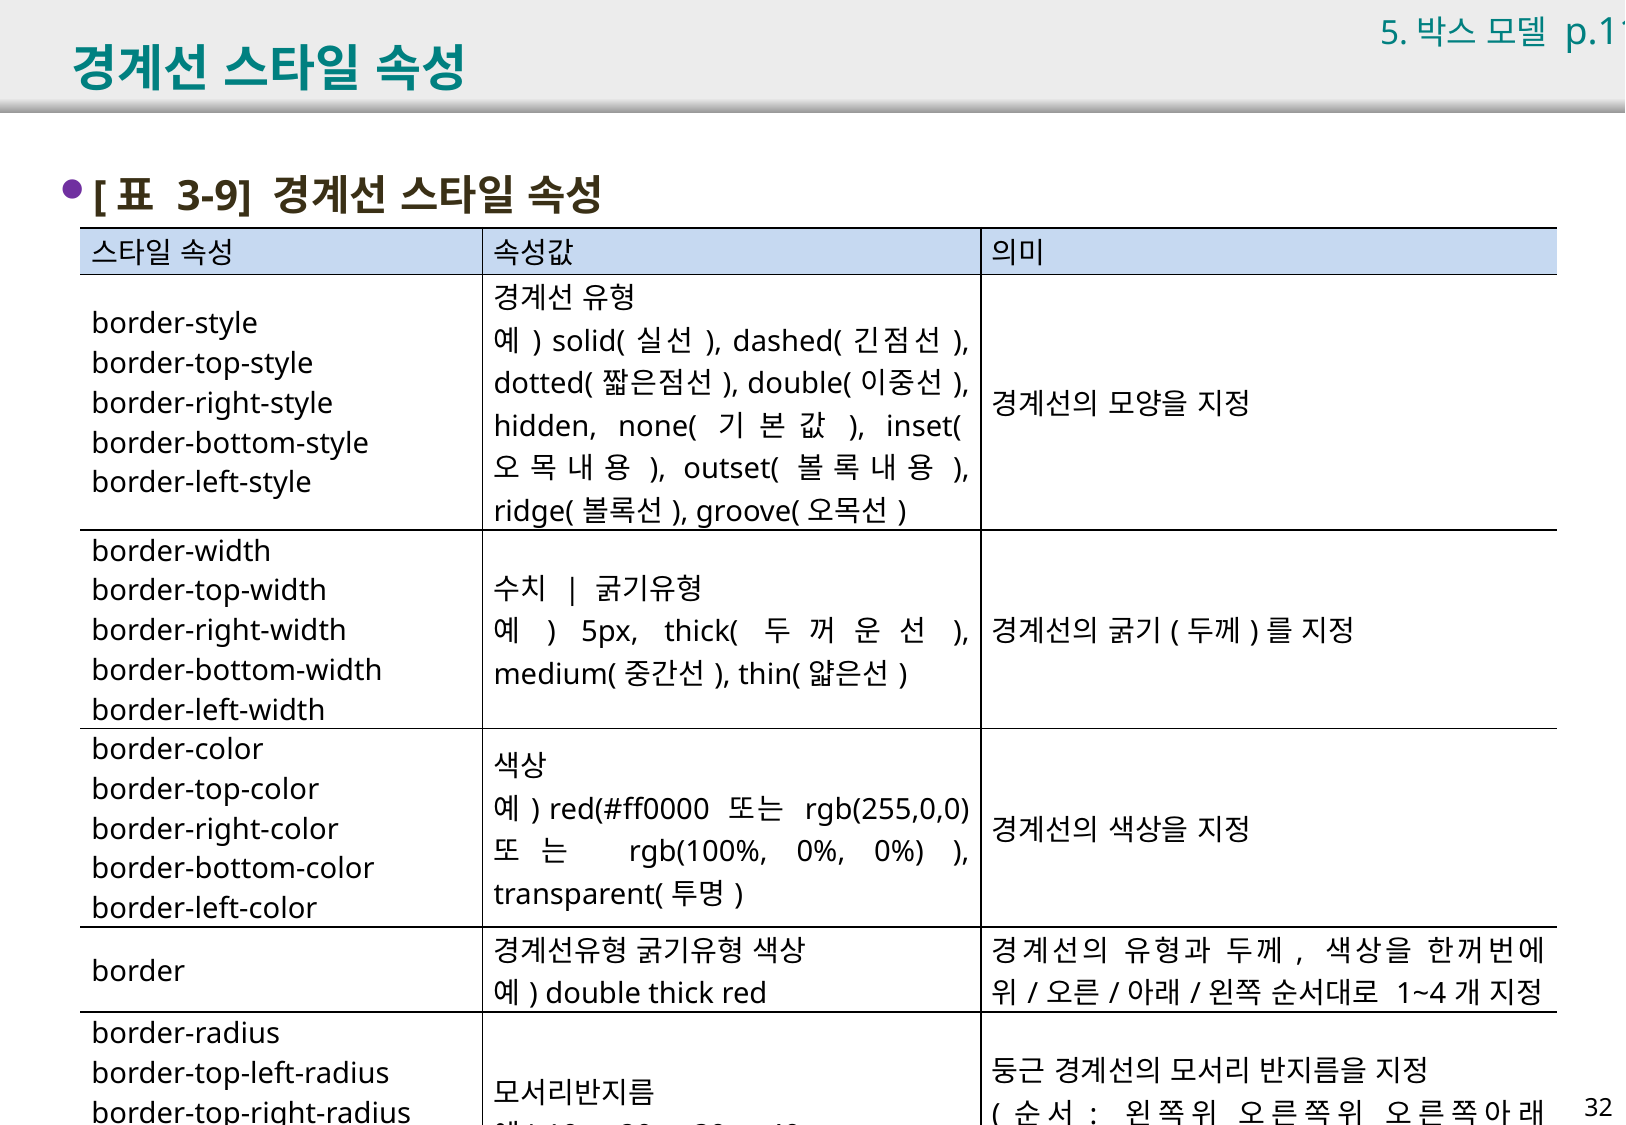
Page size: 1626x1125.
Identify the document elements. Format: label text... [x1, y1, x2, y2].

list [표 3-9] 경계선 스타일 속성 [44, 160, 1593, 1095]
table_header 의미 [982, 229, 1557, 274]
table_cell border-color border-top-color border-right-color border-bottom-color border-left-color [80, 729, 482, 926]
table_cell border [80, 928, 482, 1011]
table_cell 경계선의 유형과 두께, 색상을 한꺼번에 위/오른/아래/왼쪽 순서대로 1~4개 지정 [982, 928, 1557, 1011]
title 경계선 스타일 속성 [56, 18, 1545, 115]
table_cell border-width border-top-width border-right-width border-bottom-width border-left-width [80, 531, 482, 728]
table_cell 경계선 유형 예) solid(실선), dashed(긴점선), dotted(짧은점선), double(이중선), hidden, none(기본값), inset(오목내용), outset(볼록내용), ridge(볼록선), groove(오목선) [483, 275, 980, 529]
table_cell 경계선의 굵기(두께)를 지정 [982, 531, 1557, 728]
table_cell border-radius border-top-left-radius border-top-right-radius border-bottom-right-radius border-bottom-left-radius [80, 1013, 482, 1125]
table_header 스타일 속성 [80, 229, 482, 274]
table_header 속성값 [483, 229, 980, 274]
table_cell 수치 | 굵기유형 예) 5px, thick(두꺼운선), medium(중간선), thin(얇은선) [483, 531, 980, 728]
table_cell 둥근 경계선의 모서리 반지름을 지정 (순서: 왼쪽위 오른쪽위 오른쪽아래 왼쪽아래) [982, 1013, 1557, 1125]
table_cell 색상 예) red(#ff0000 또는 rgb(255,0,0) 또는 rgb(100%, 0%, 0%) ), transparent(투명) [483, 729, 980, 926]
text_box 5.박스 모델 p.116 [1365, 0, 1625, 60]
table_cell 경계선유형 굵기유형 색상 예) double thick red [483, 928, 980, 1011]
table_cell border-style border-top-style border-right-style border-bottom-style border-left-style [80, 275, 482, 529]
table_cell 모서리반지름 예) 10px 20px 30px 40px [483, 1013, 980, 1125]
table_cell 경계선의 모양을 지정 [982, 275, 1557, 529]
table_cell 경계선의 색상을 지정 [982, 729, 1557, 926]
